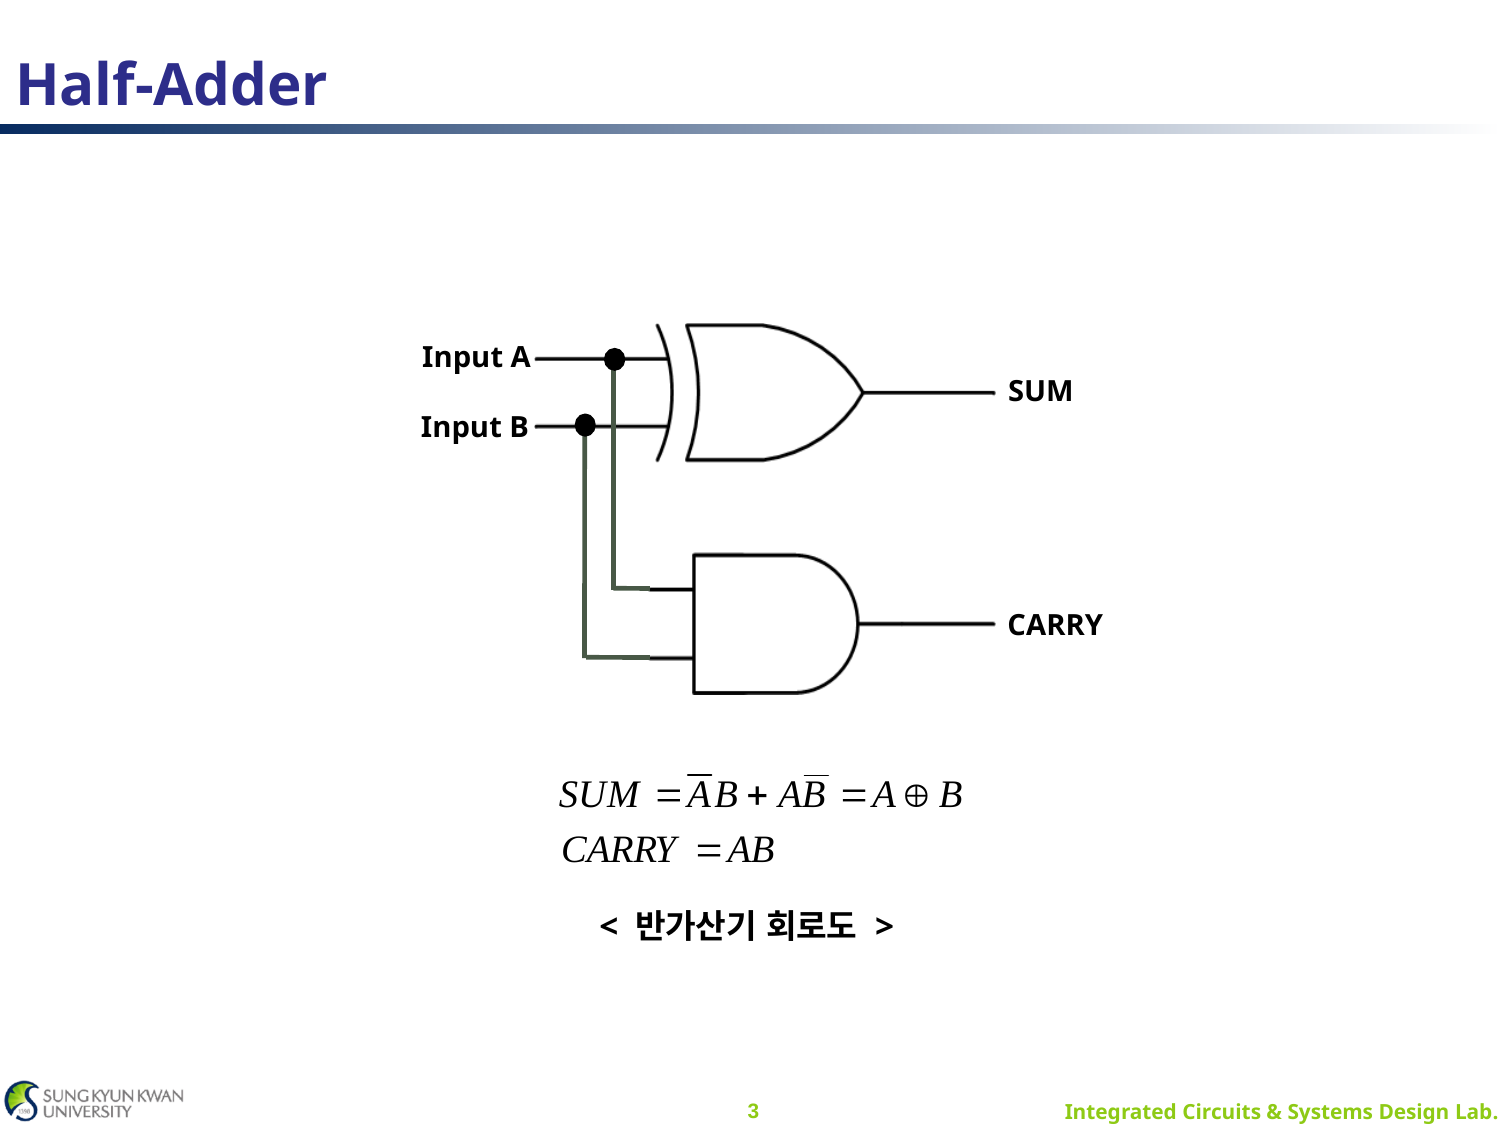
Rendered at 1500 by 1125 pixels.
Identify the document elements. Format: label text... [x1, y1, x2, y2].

picture [3, 1080, 184, 1122]
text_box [556, 827, 782, 873]
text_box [552, 764, 972, 818]
title Half-Adder [0, 35, 1500, 130]
text_box < 반가산기 회로도 > [553, 897, 940, 952]
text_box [407, 322, 1123, 695]
